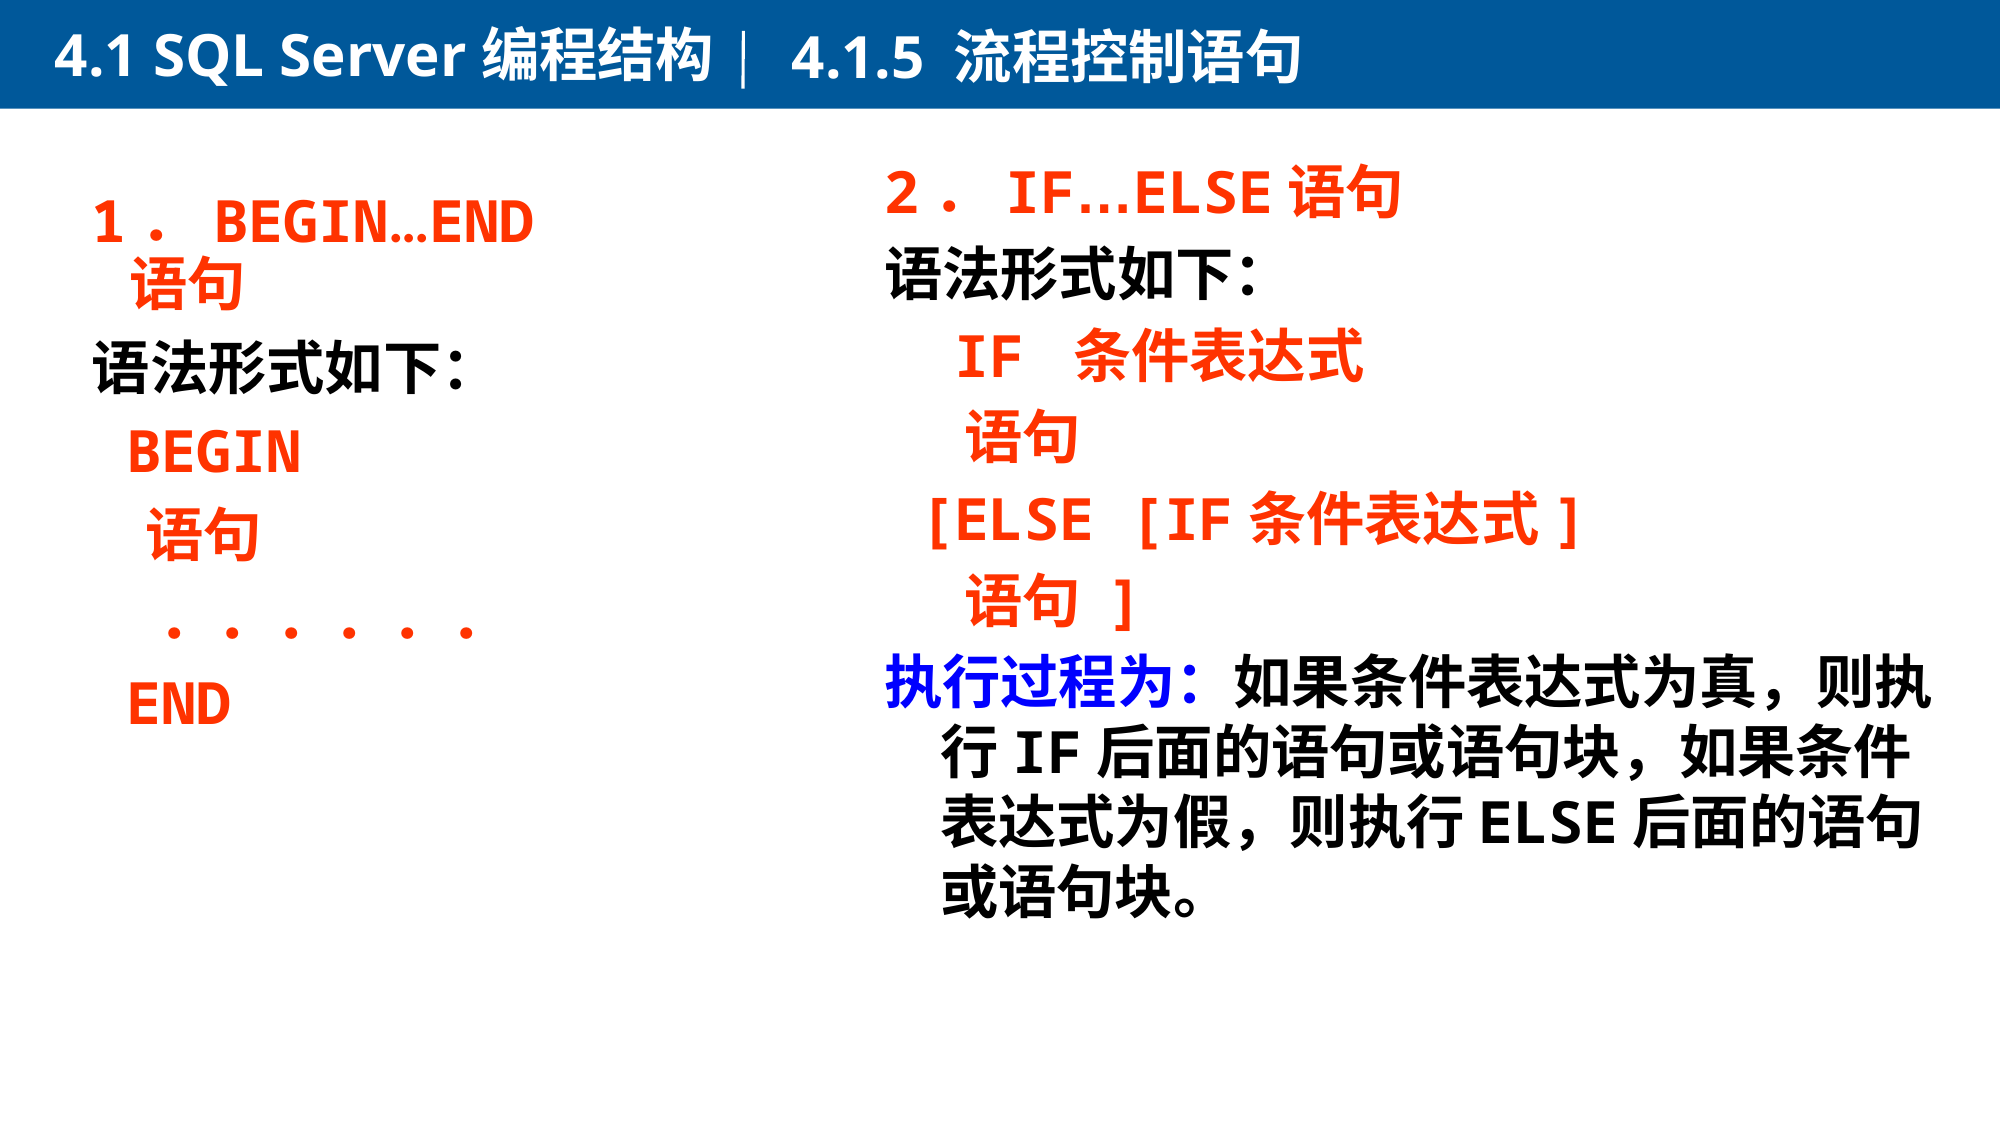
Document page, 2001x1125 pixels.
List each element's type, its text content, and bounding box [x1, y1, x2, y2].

text_box 2．IF…ELSE语句 语法形式如下： IF 条件表达式 语句 [ELSE [IF条件表达式] 语句 ] 执行过程为：如果条件表达式为真，则执行IF后面的语句或语句块，如果条件表达式为假，则执行ELSE后面的语句或语句块。 [869, 148, 1970, 1075]
text_box 4.1.5 流程控制语句 [777, 12, 2000, 98]
text_box [0, 0, 2000, 109]
text_box 4.1 SQL Server编程结构 [40, 10, 870, 96]
text_box 1．BEGIN…END语句 语法形式如下： BEGIN 语句 ．．．．．． END [76, 184, 621, 693]
